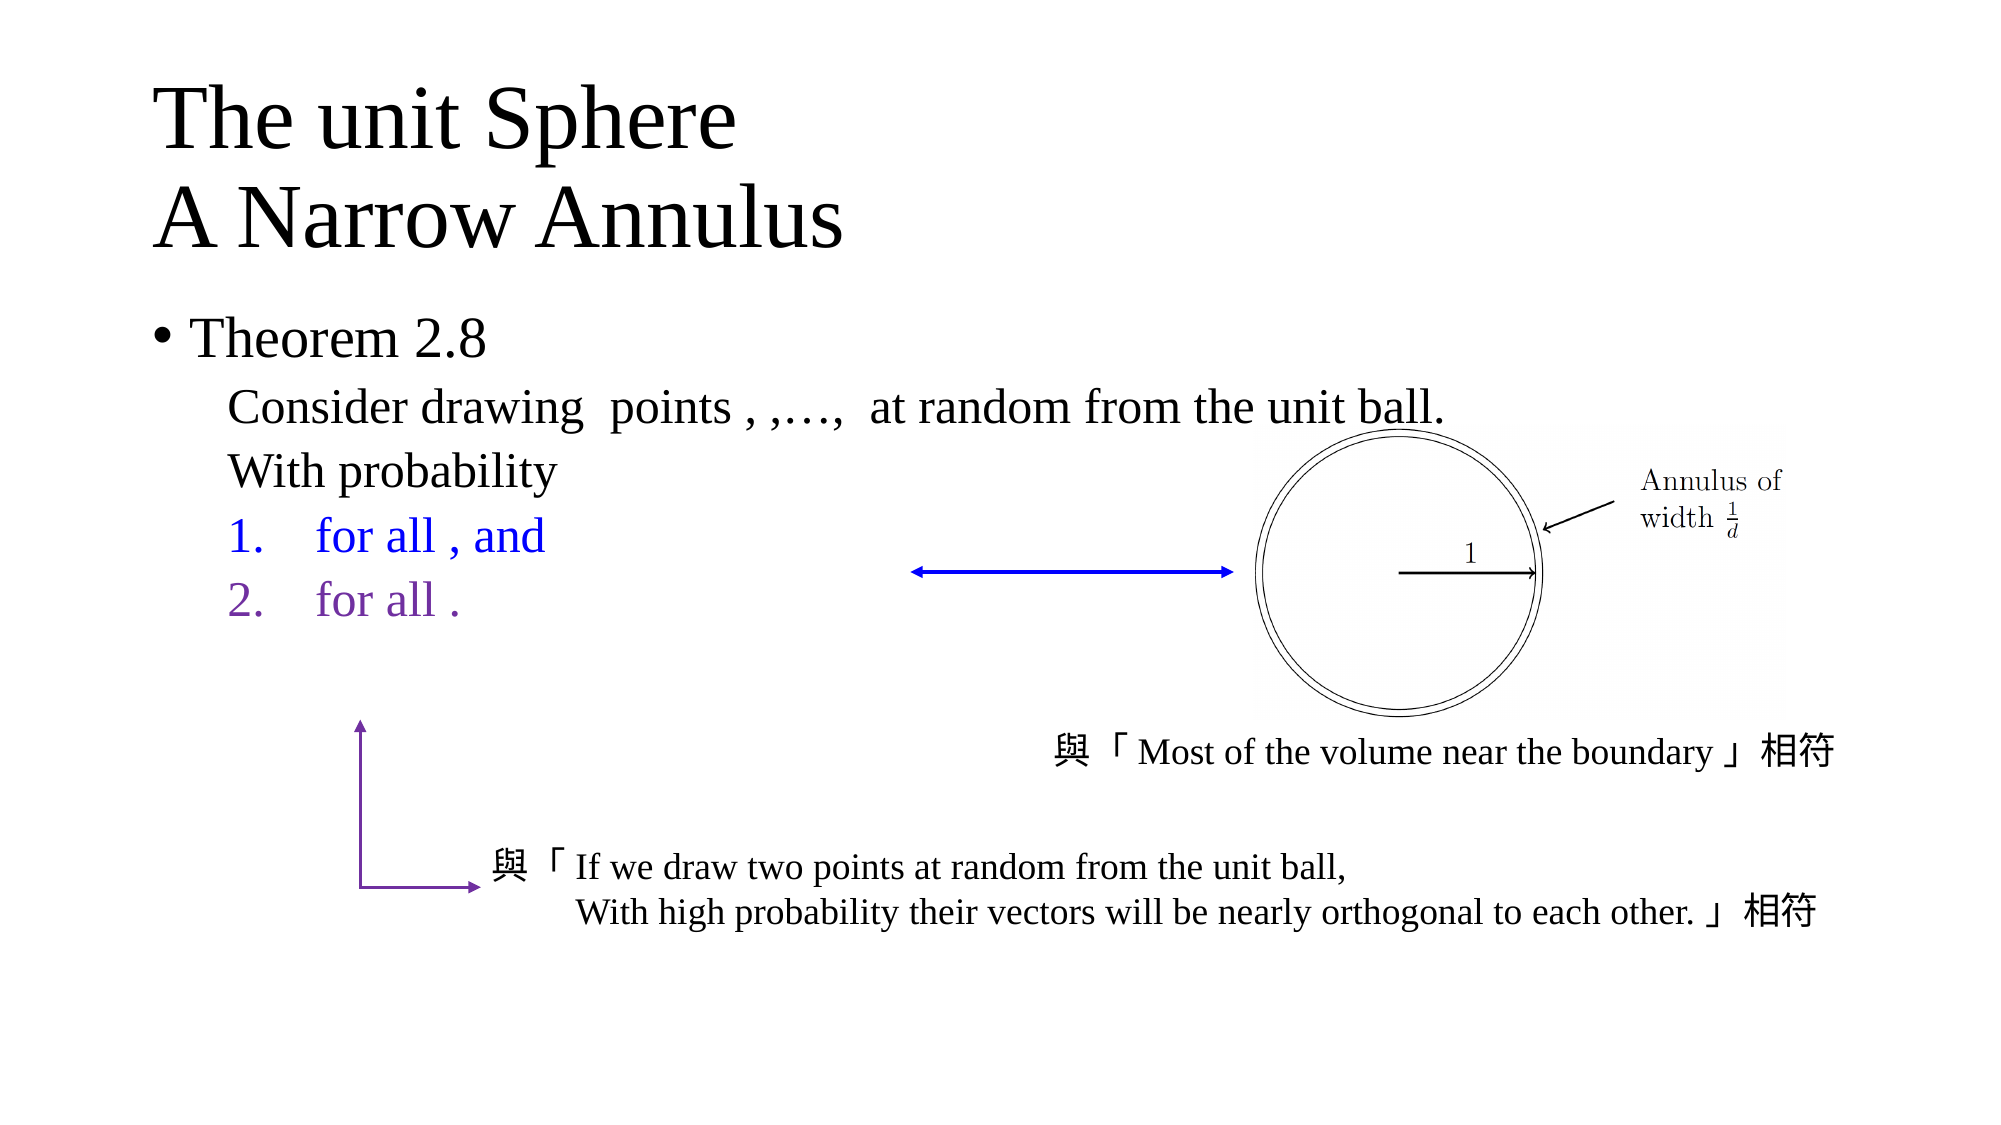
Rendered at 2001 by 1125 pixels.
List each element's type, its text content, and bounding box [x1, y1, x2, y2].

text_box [336, 743, 505, 864]
text_box 與「Most of the volume near the boundary」相符 [1038, 719, 1851, 780]
title The unit Sphere A Narrow Annulus [137, 59, 1863, 278]
picture [1253, 424, 1786, 720]
text_box 與「If we draw two points at random from the unit ball, With high probability their vectors will be nearly orthogonal to each other.」相符 [476, 834, 1833, 939]
